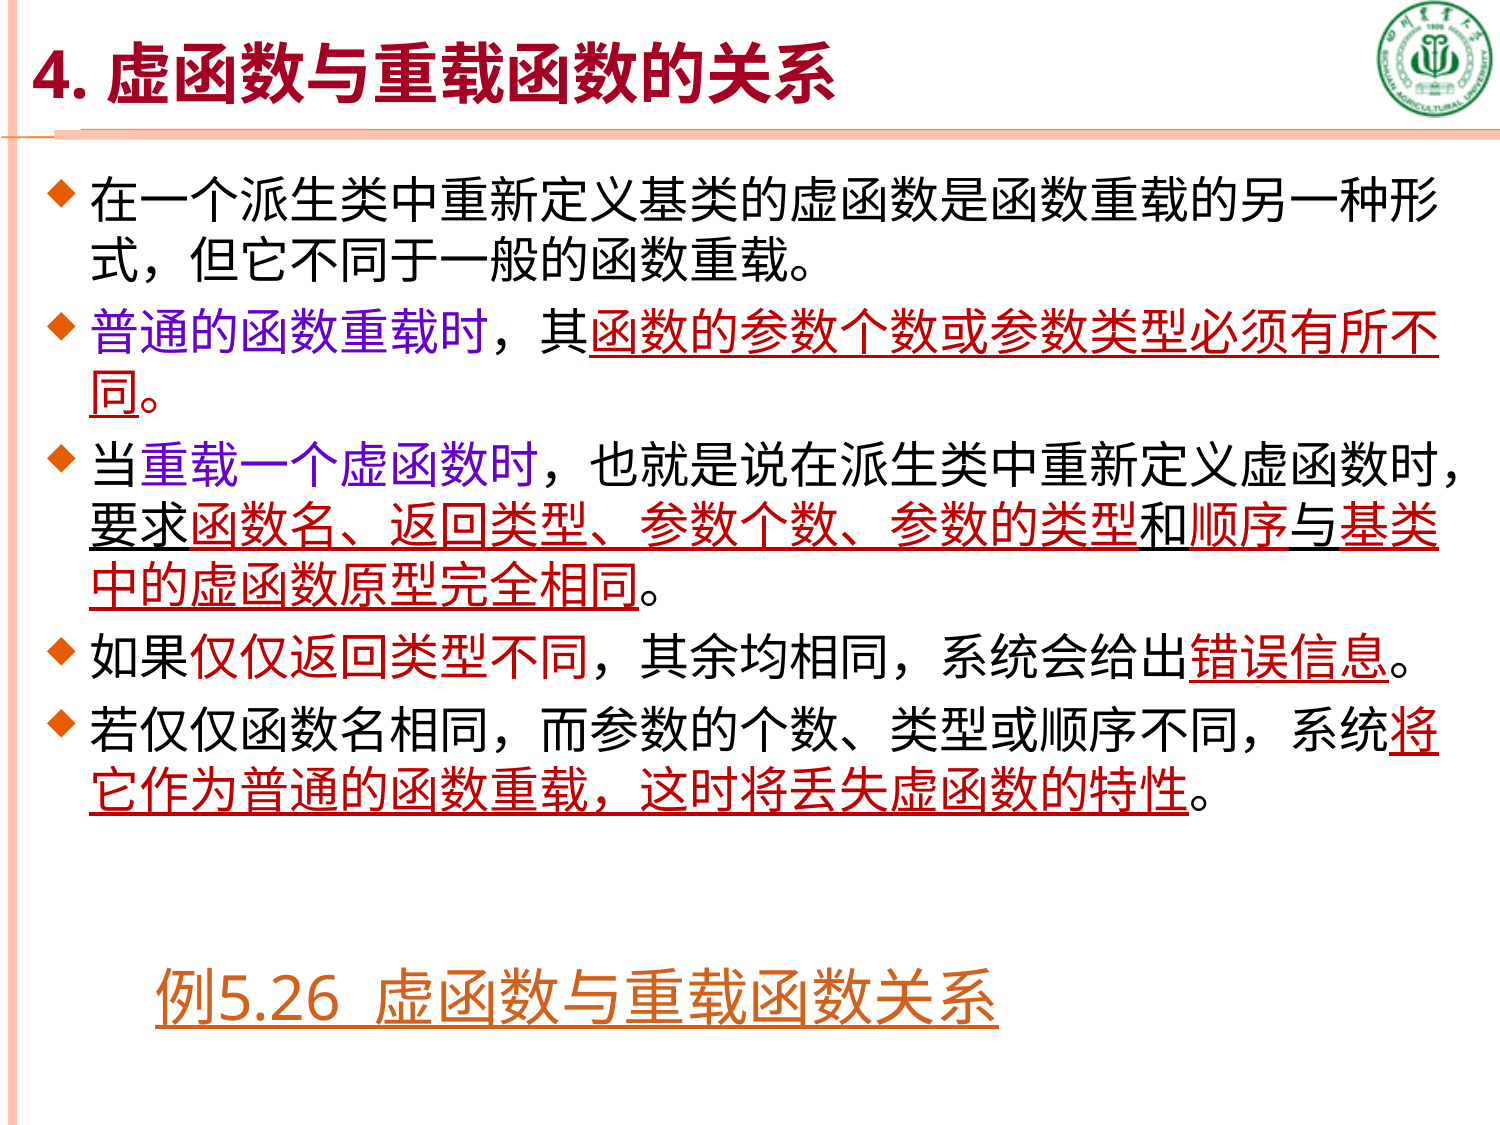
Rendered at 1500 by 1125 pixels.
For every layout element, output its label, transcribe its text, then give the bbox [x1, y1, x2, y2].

picture [1375, 0, 1500, 118]
list 在一个派生类中重新定义基类的虚函数是函数重载的另一种形式，但它不同于一般的函数重载。 普通的函数重载时，其函数的参数个数或参数类型必须有所不同。 当重载一个虚函数时，也就是说在派生类中重新定义虚函数时，要求函数名、返回类型、参数个数、参数的类型和顺序与基类中的虚函数原型完全相同。 如果仅仅返回类型不同，其余均相同，系统会给出错误信息。 若仅仅函数名相同，而参数的个数、类型或顺序不同，系统将它作为普通的函数重载，这时将丢失虚函数的特性。 [29, 160, 1459, 917]
title 4.虚函数与重载函数的关系 [17, 7, 1168, 120]
text_box 例5.26 虚函数与重载函数关系 [140, 950, 1014, 1056]
